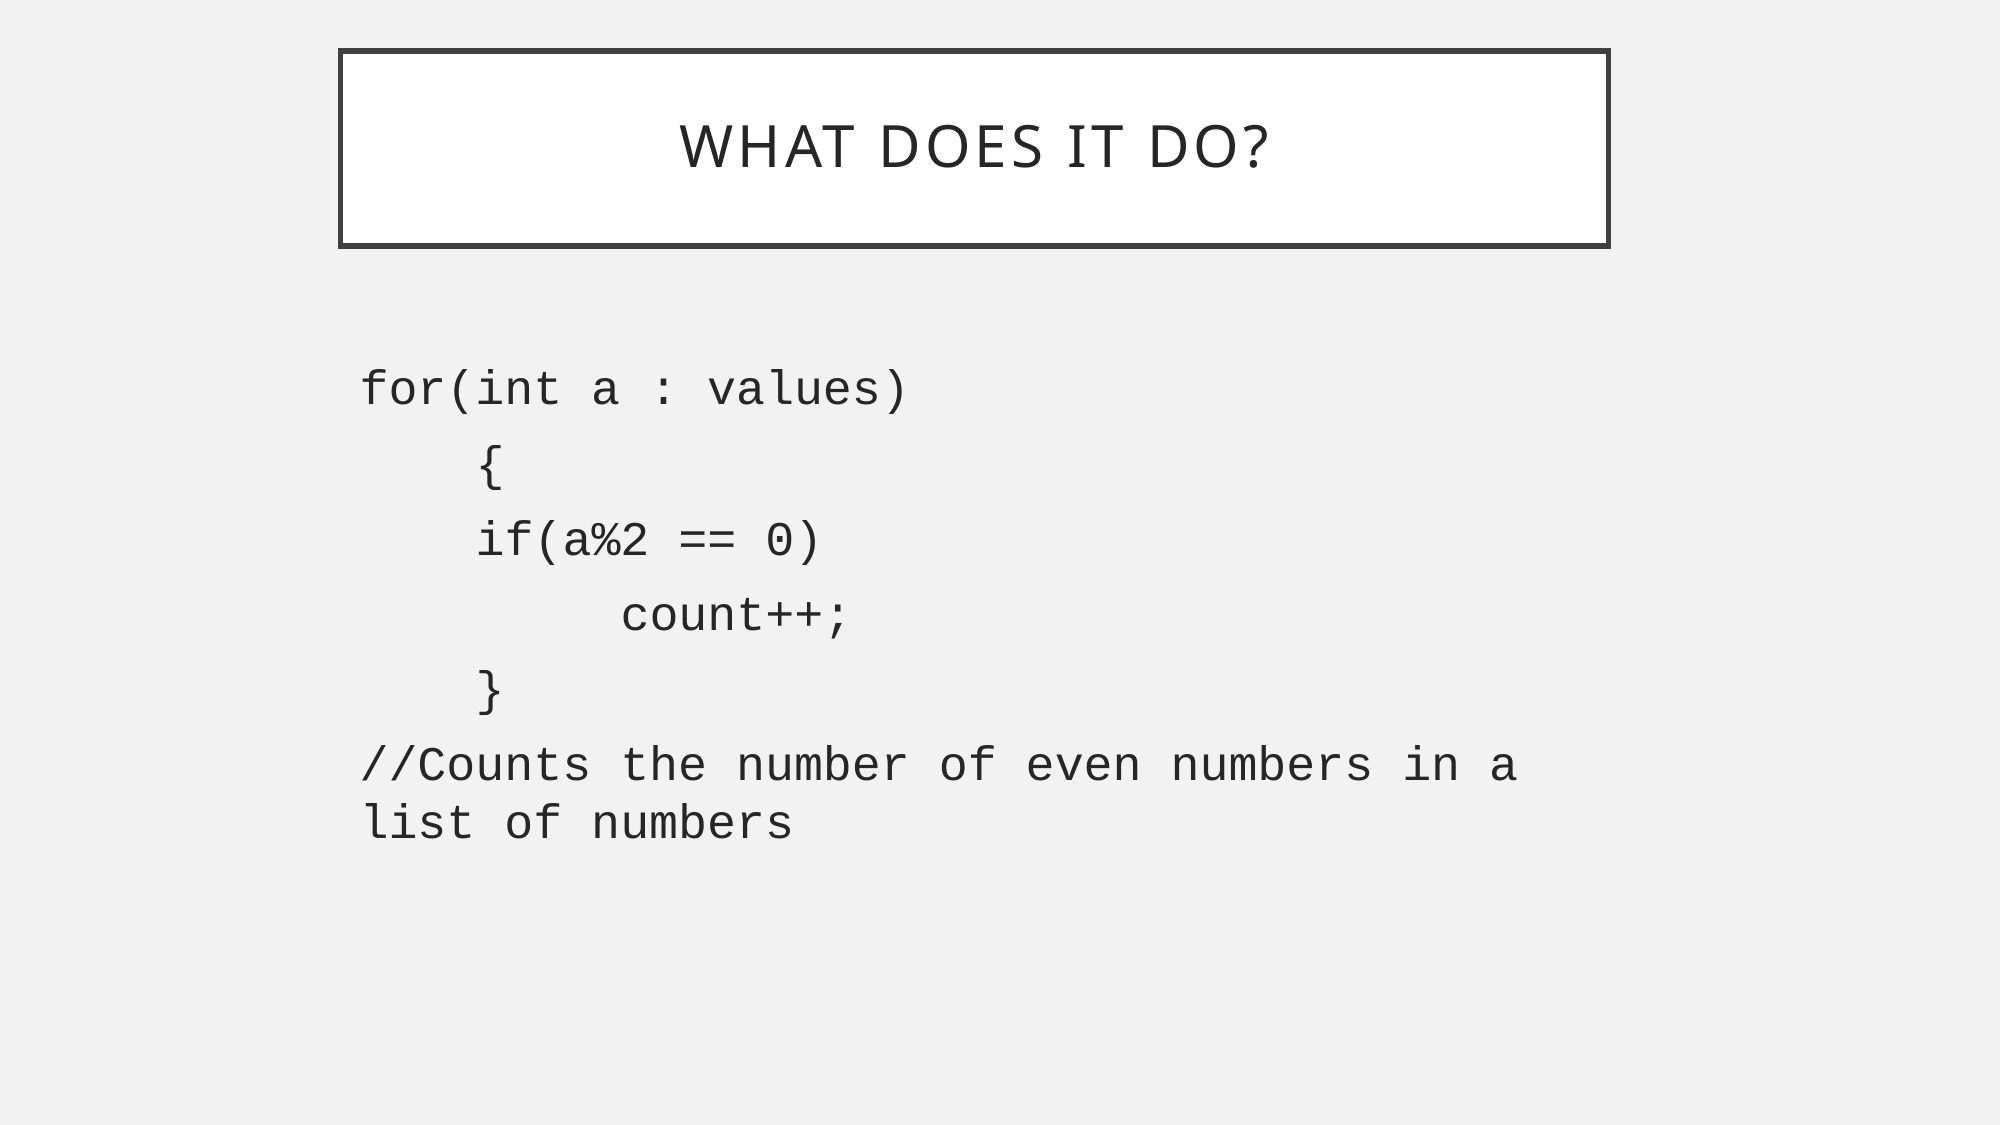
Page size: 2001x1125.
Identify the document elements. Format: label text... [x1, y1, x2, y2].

list for(int a : values) { if(a%2 == 0) count++; } //Counts the number of even numbers in a list of numbers [344, 349, 1613, 859]
title What does it do? [338, 48, 1611, 249]
